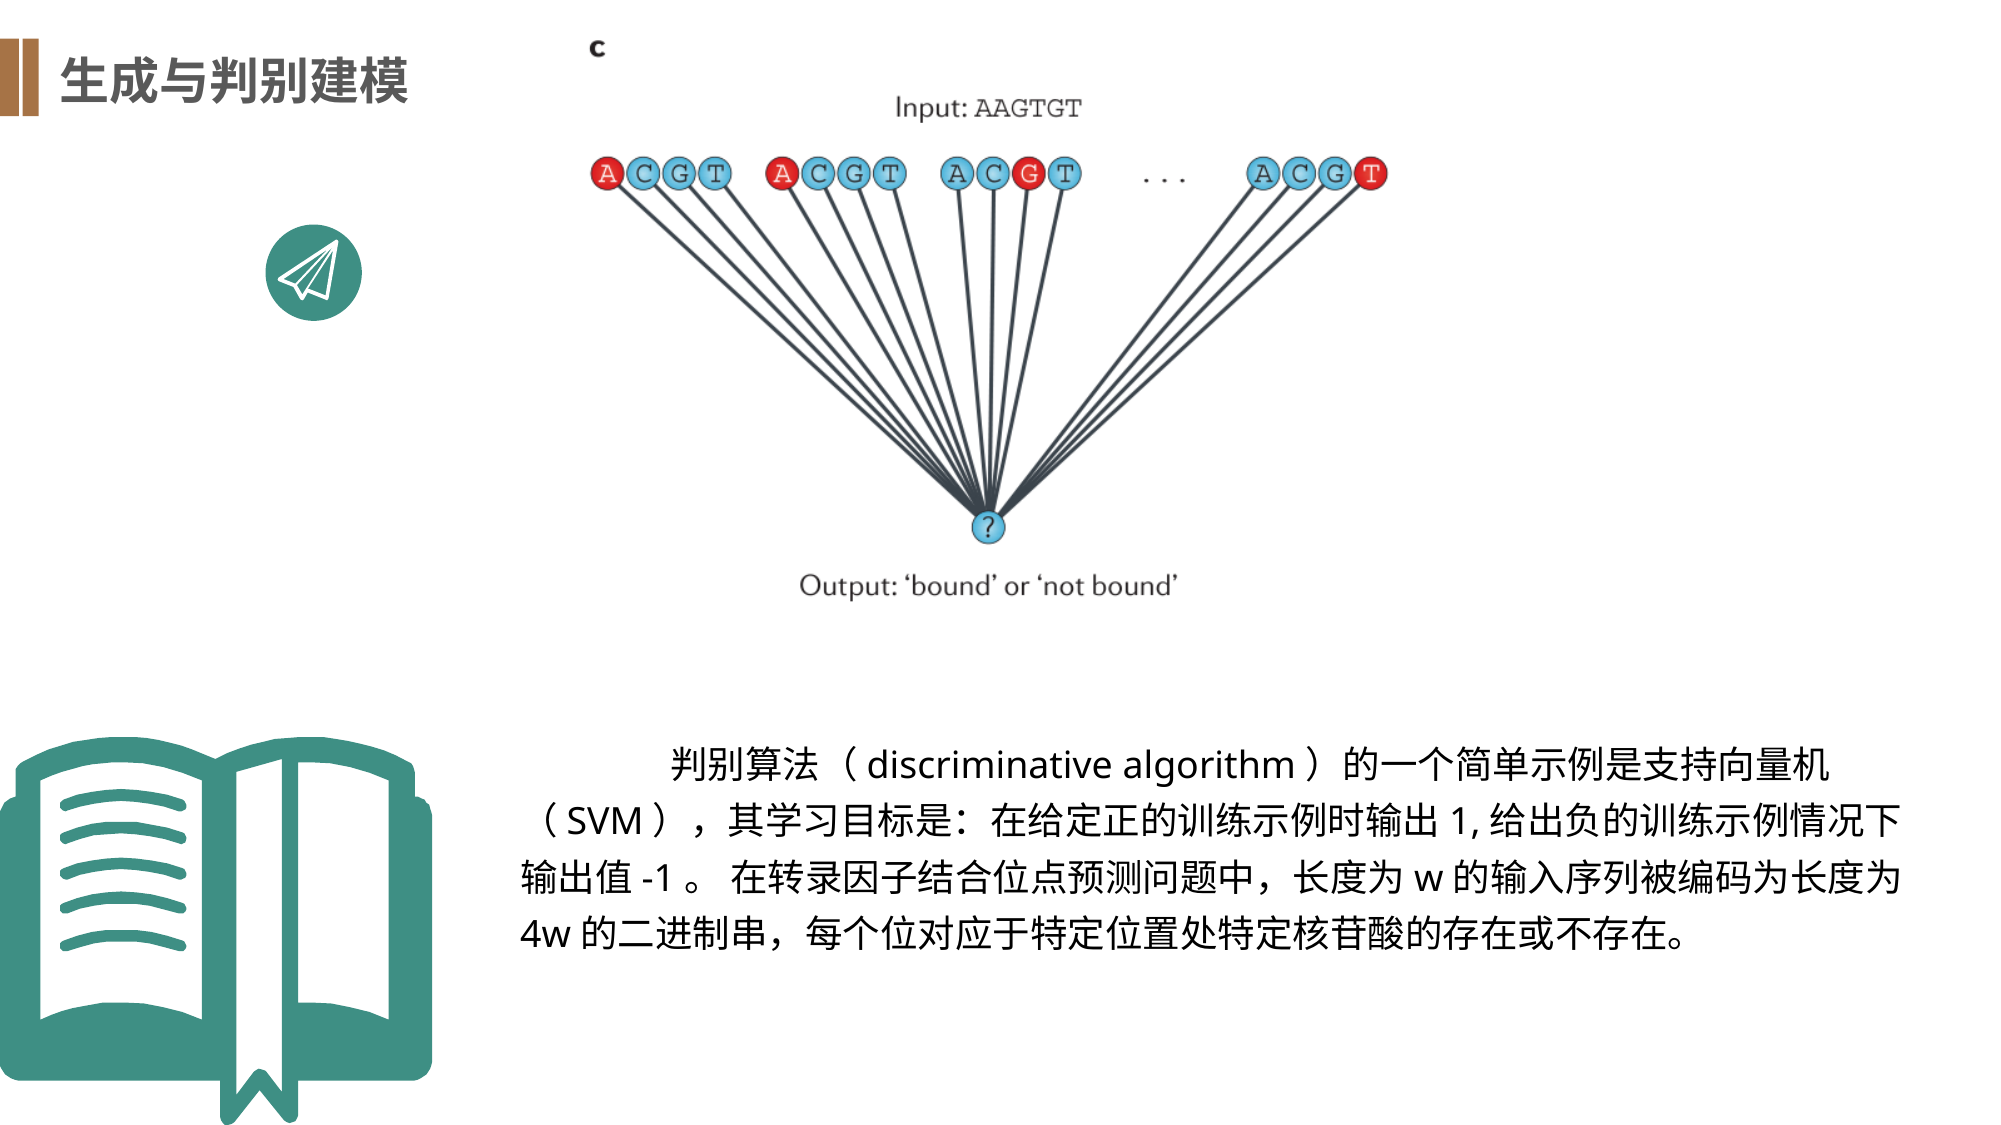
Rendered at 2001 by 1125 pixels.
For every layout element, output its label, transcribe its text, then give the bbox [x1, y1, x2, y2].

text_box [0, 737, 433, 1125]
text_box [265, 224, 362, 321]
text_box 判别算法（discriminative algorithm）的一个简单示例是支持向量机（SVM），其学习目标是：在给定正的训练示例时输出1,给出负的训练示例情况下输出值-1。 在转录因子结合位点预测问题中，长度为w的输入序列被编码为长度为4w的二进制串，每个位对应于特定位置处特定核苷酸的存在或不存在。 [505, 722, 1927, 963]
text_box [22, 38, 40, 117]
text_box 生成与判别建模 [44, 41, 535, 117]
picture [535, 0, 1405, 629]
text_box [0, 38, 20, 117]
